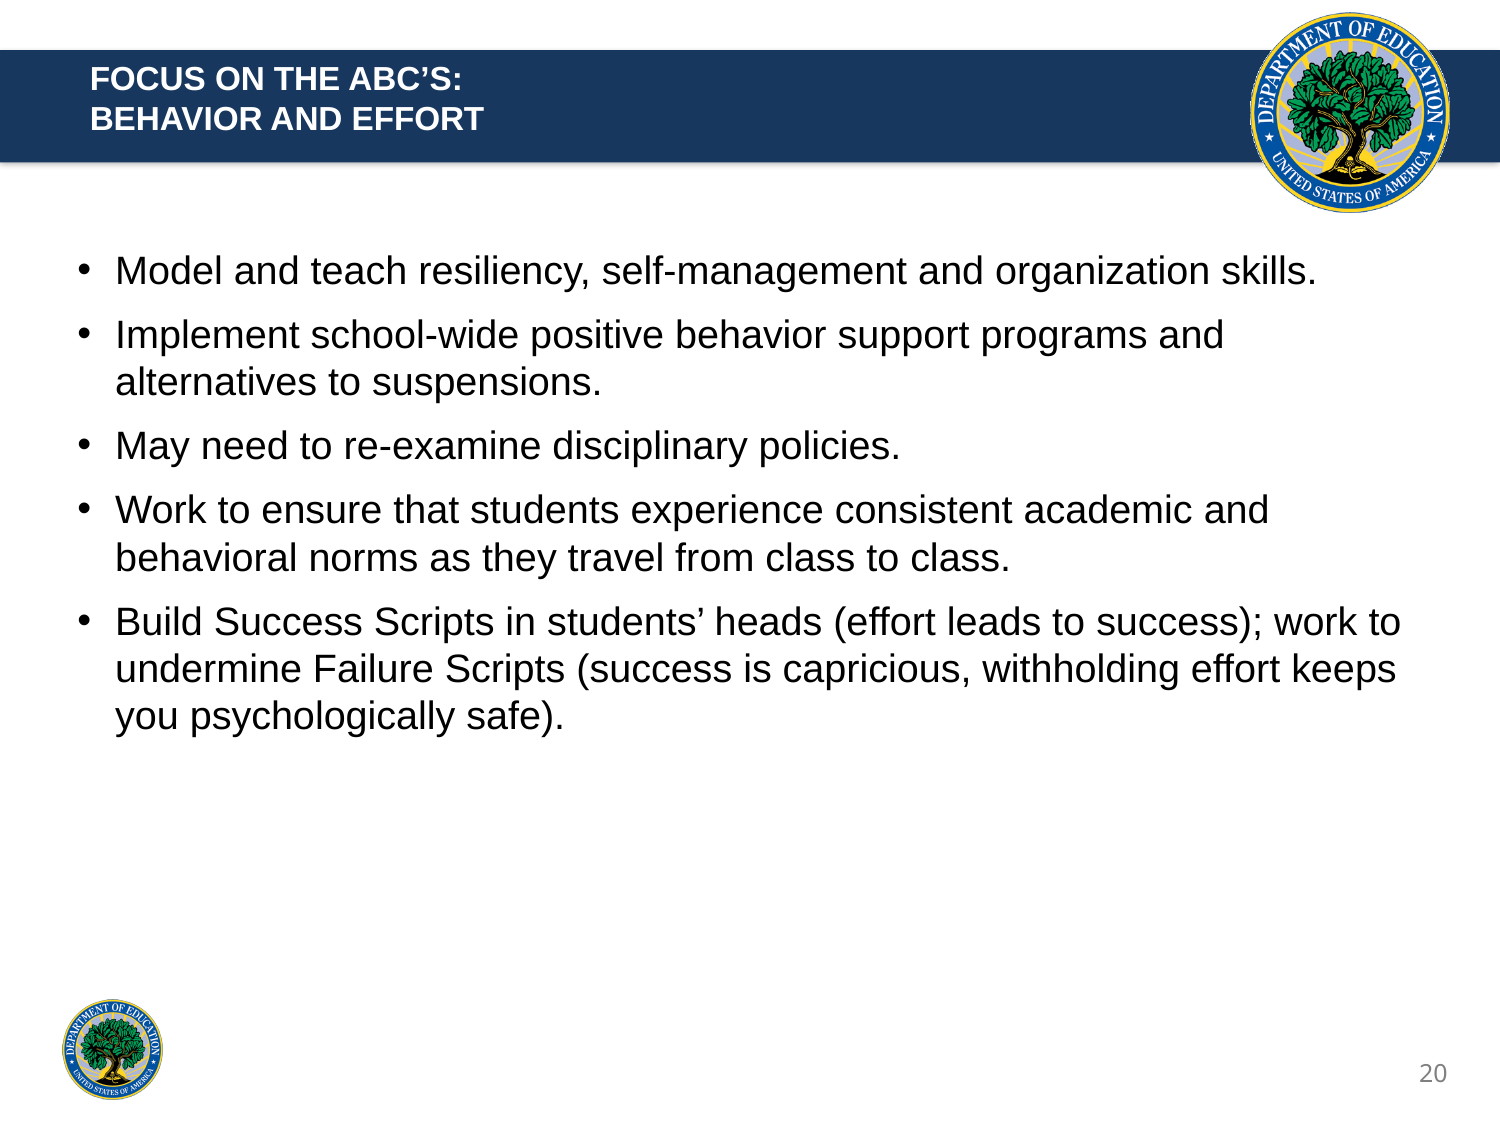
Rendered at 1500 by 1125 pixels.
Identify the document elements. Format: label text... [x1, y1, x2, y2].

list Model and teach resiliency, self-management and organization skills. Implement school-wide positive behavior support programs and alternatives to suspensions. May need to re-examine disciplinary policies. Work to ensure that students experience consistent academic and behavioral norms as they travel from class to class. Build Success Scripts in students’ heads (effort leads to success); work to undermine Failure Scripts (success is capricious, withholding effort keeps you psychologically safe). [62, 237, 1438, 980]
text_box 20 [1324, 1049, 1463, 1099]
picture [62, 999, 163, 1100]
text_box FOCUS ON THE ABC’S: BEHAVIOR AND EFFORT [75, 49, 1225, 180]
picture [1250, 12, 1450, 213]
